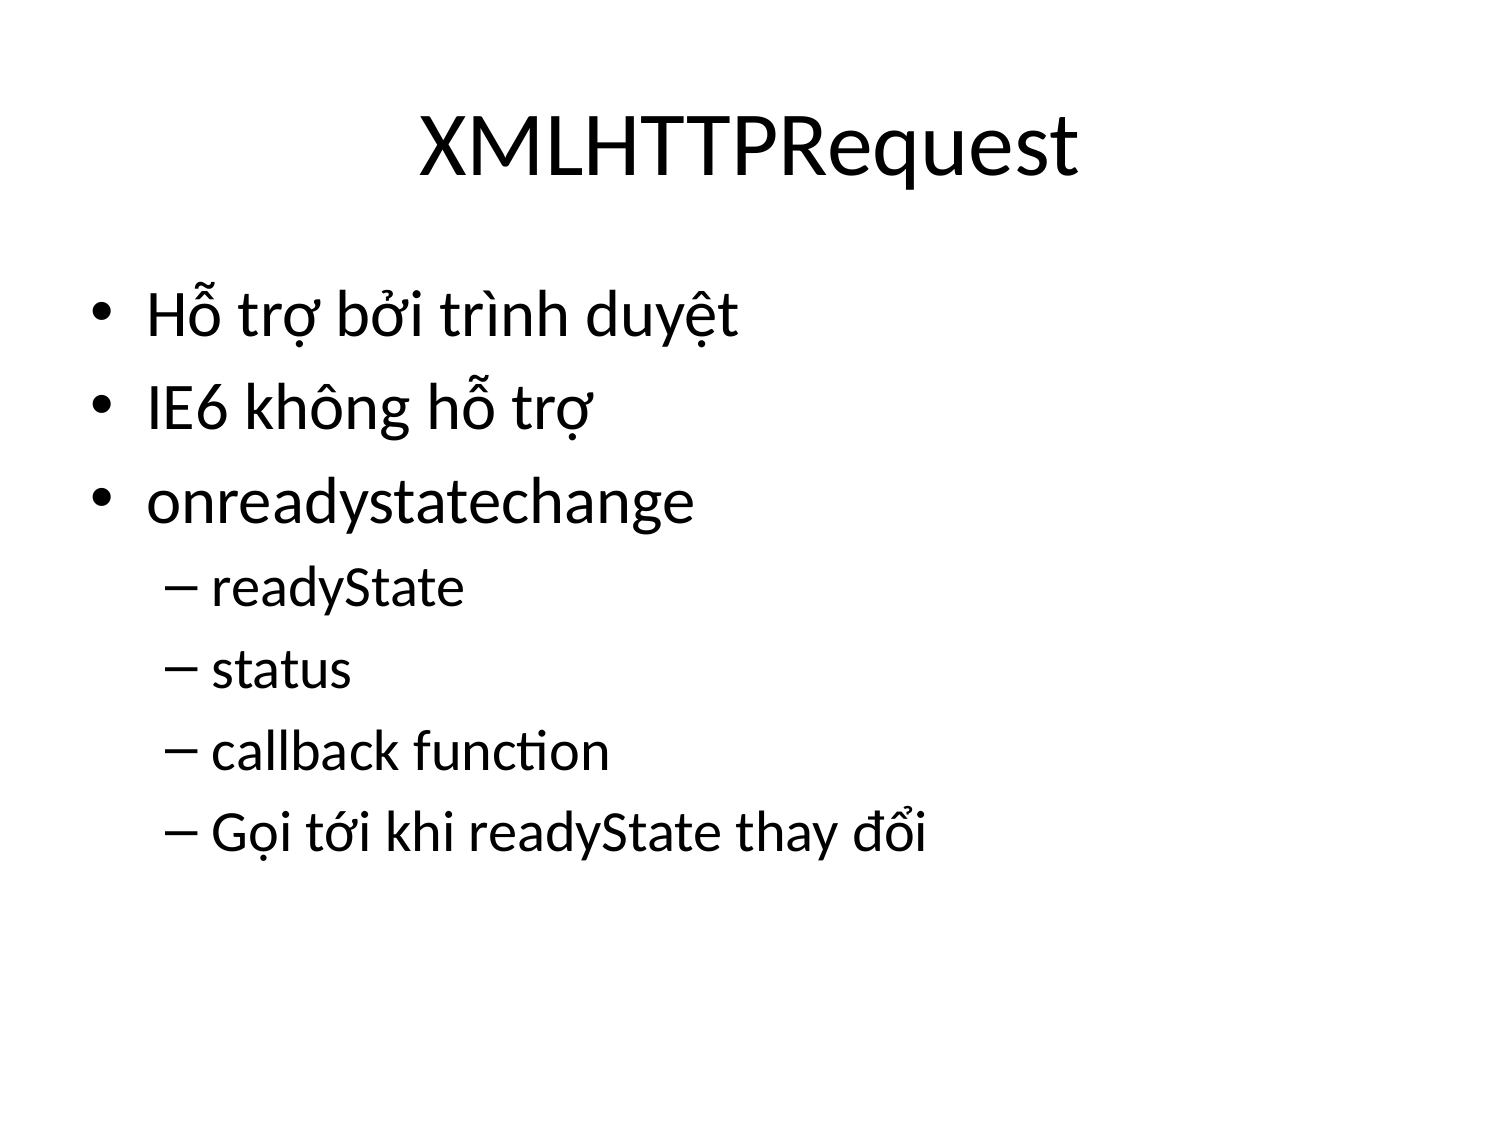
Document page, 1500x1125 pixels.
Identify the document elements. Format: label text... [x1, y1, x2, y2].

title XMLHTTPRequest [75, 45, 1425, 233]
list Hỗ trợ bởi trình duyệt IE6 không hỗ trợ onreadystatechange readyState status callback function Gọi tới khi readyState thay đổi [75, 262, 1425, 1005]
